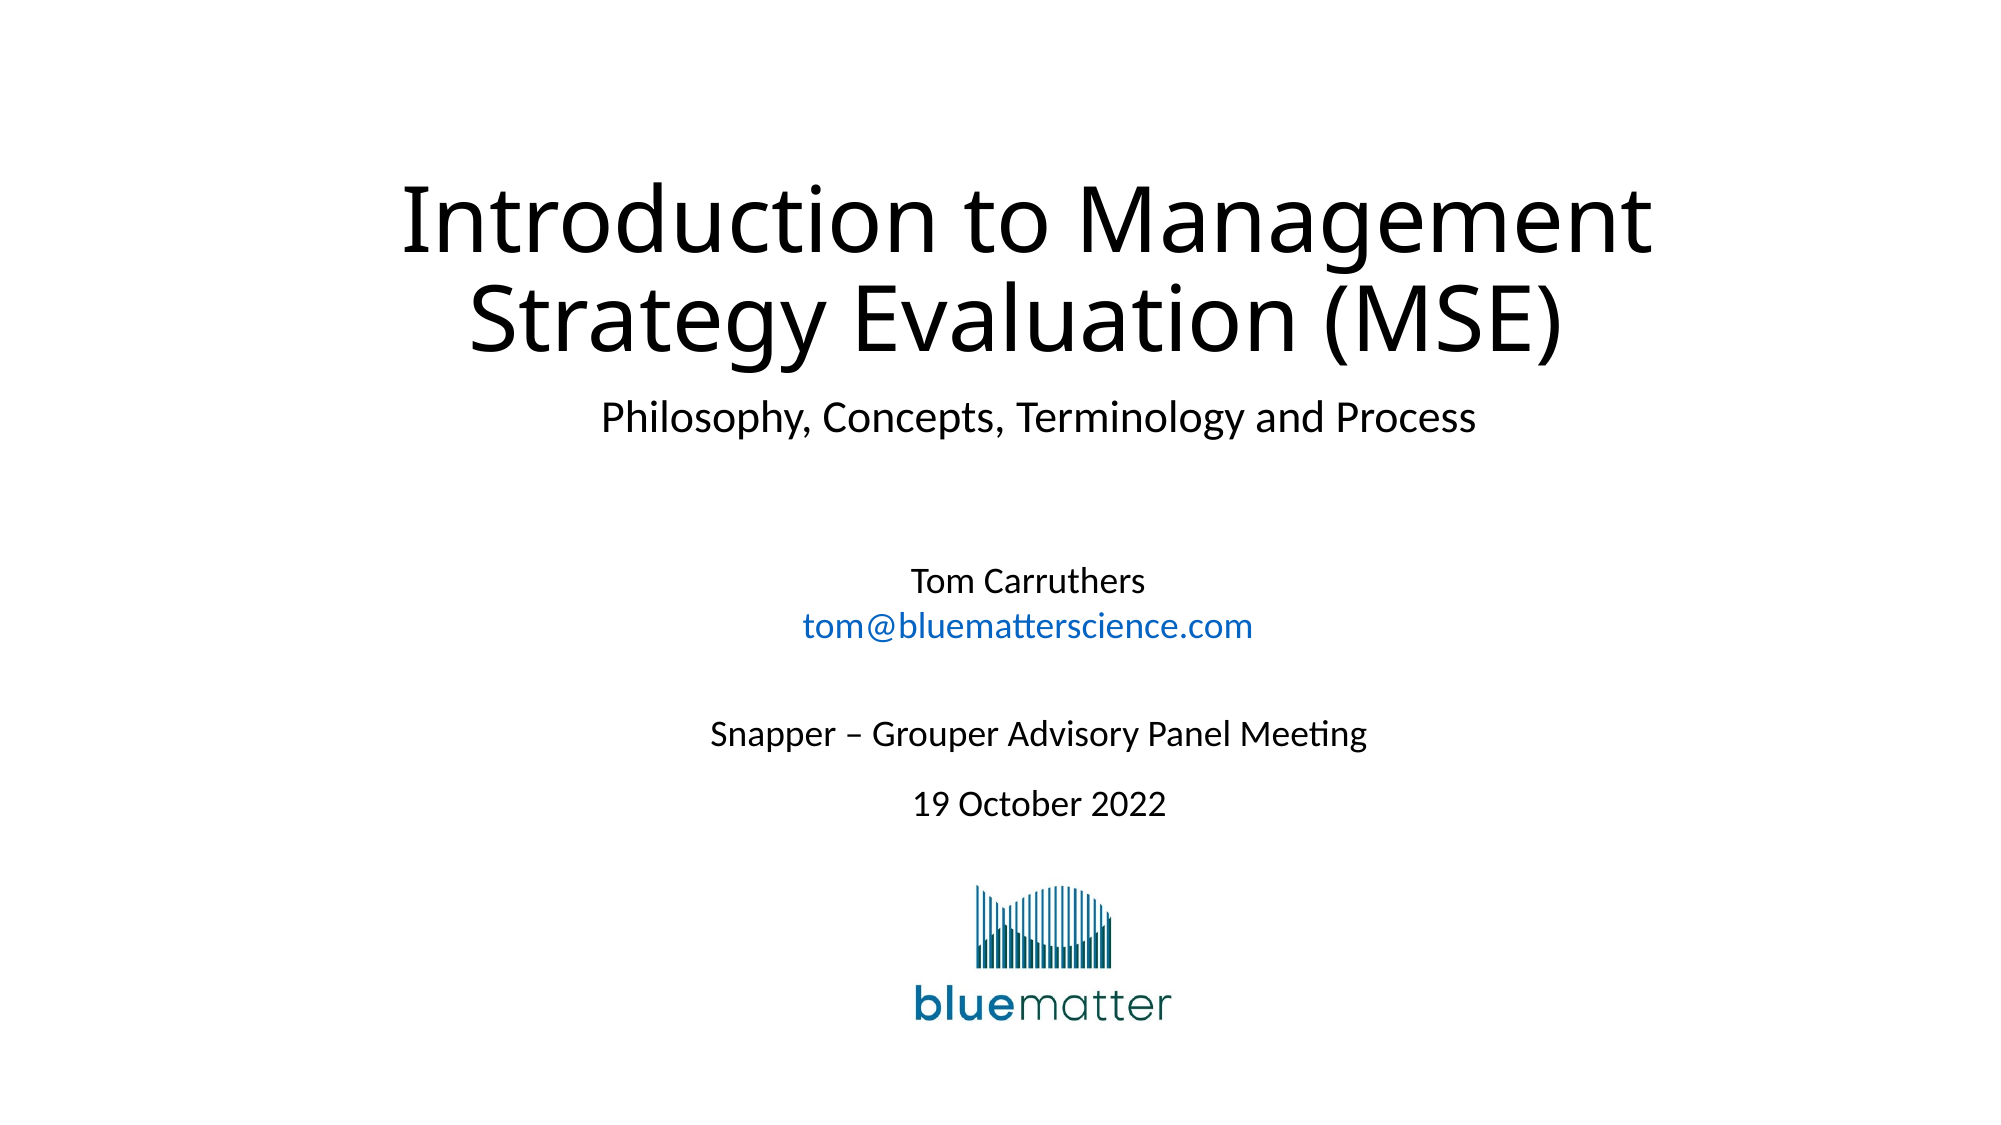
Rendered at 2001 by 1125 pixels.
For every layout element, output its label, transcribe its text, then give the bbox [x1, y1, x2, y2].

text_box Snapper – Grouper Advisory Panel Meeting 19 October 2022 [632, 701, 1446, 831]
title Introduction to Management Strategy Evaluation (MSE) [385, 221, 1672, 379]
text_box Tom Carruthers tom@bluematterscience.com [746, 549, 1311, 654]
subtitle Philosophy, Concepts, Terminology and Process [289, 385, 1790, 472]
picture [906, 877, 1173, 1029]
